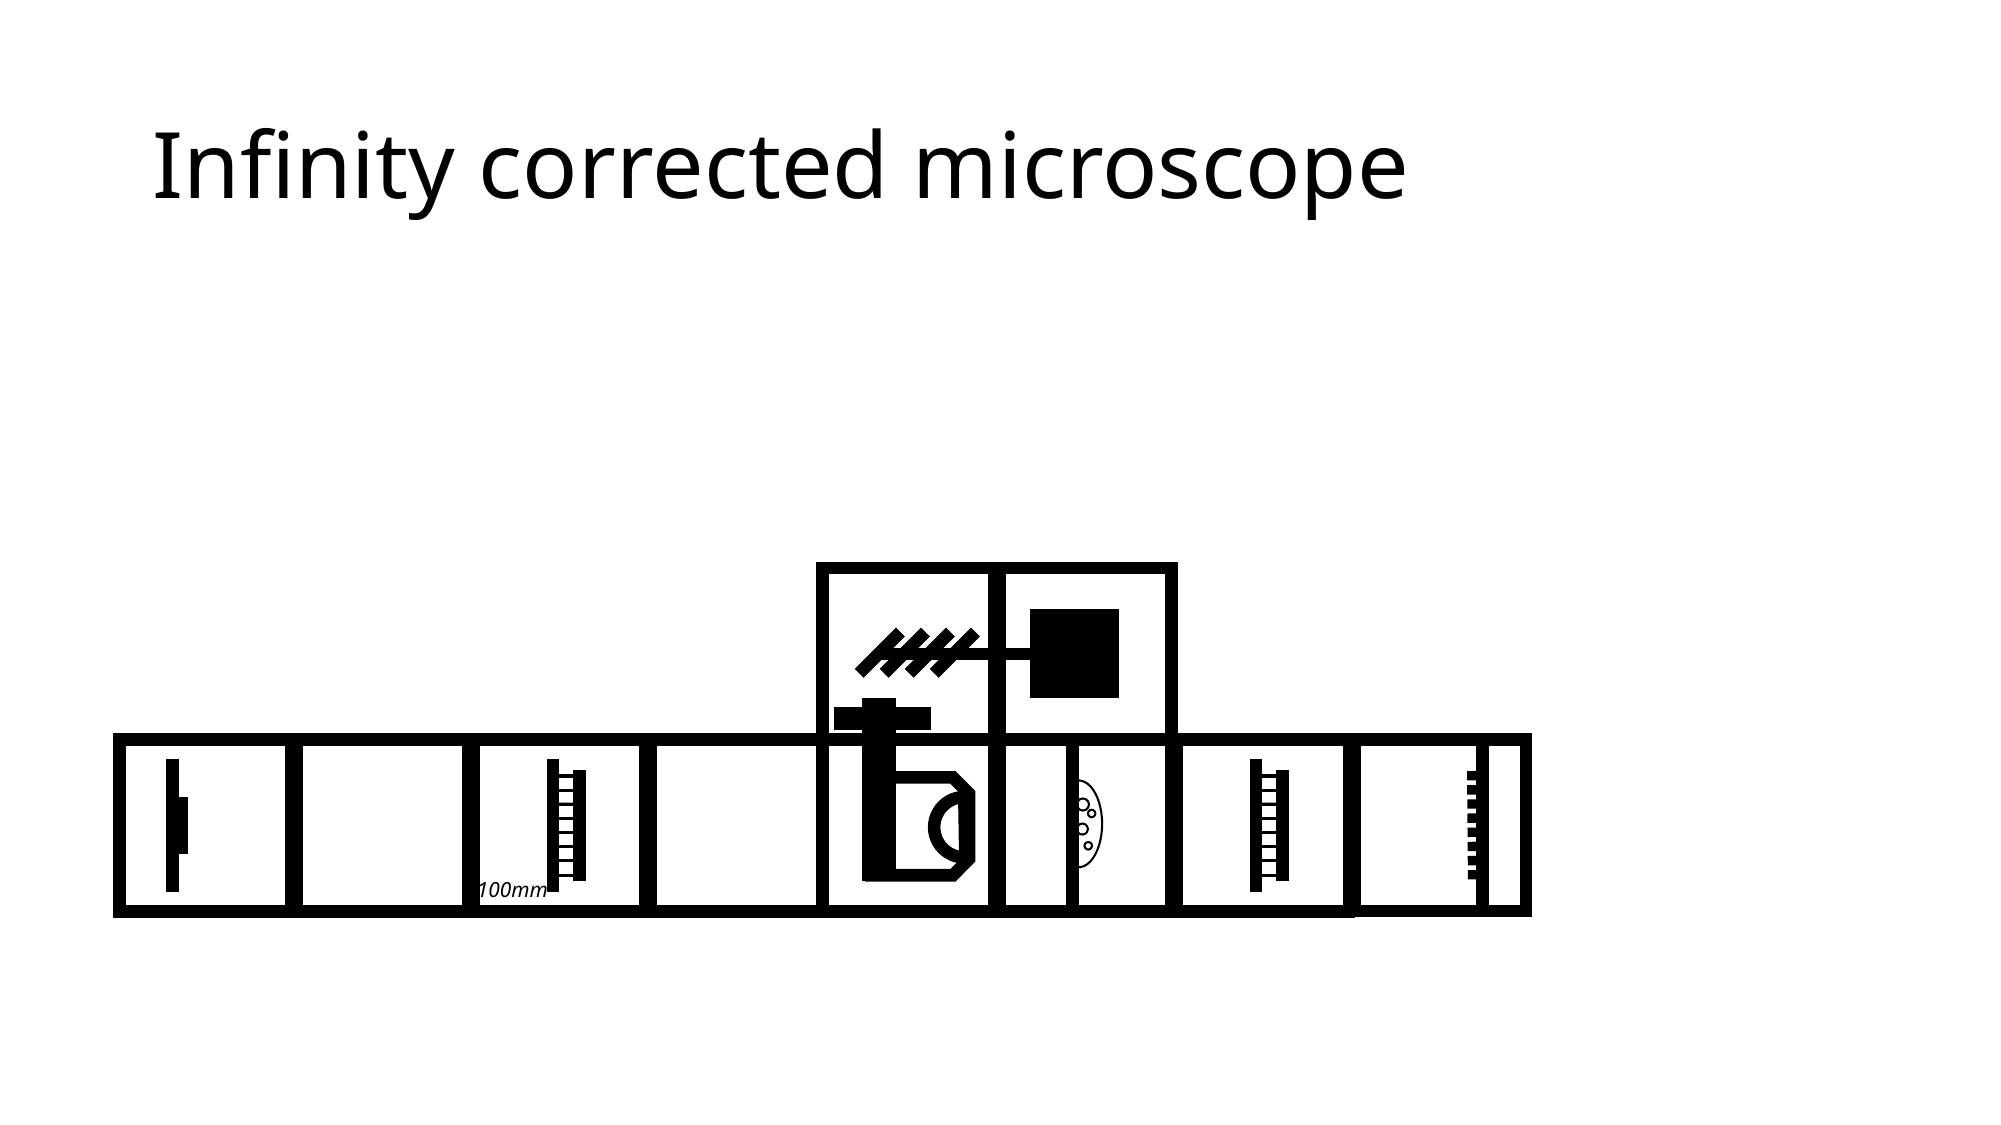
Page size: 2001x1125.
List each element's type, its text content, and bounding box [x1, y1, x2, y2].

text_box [911, 479, 1084, 829]
title Infinity corrected microscope [137, 59, 1863, 278]
text_box [862, 698, 896, 707]
text_box 100mm [462, 868, 473, 909]
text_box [1354, 739, 1527, 912]
text_box [652, 739, 824, 912]
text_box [119, 739, 292, 912]
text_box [473, 739, 646, 912]
text_box [824, 739, 996, 912]
text_box [297, 739, 469, 912]
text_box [1177, 739, 1349, 912]
text_box [999, 739, 1171, 912]
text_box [1054, 743, 1103, 910]
